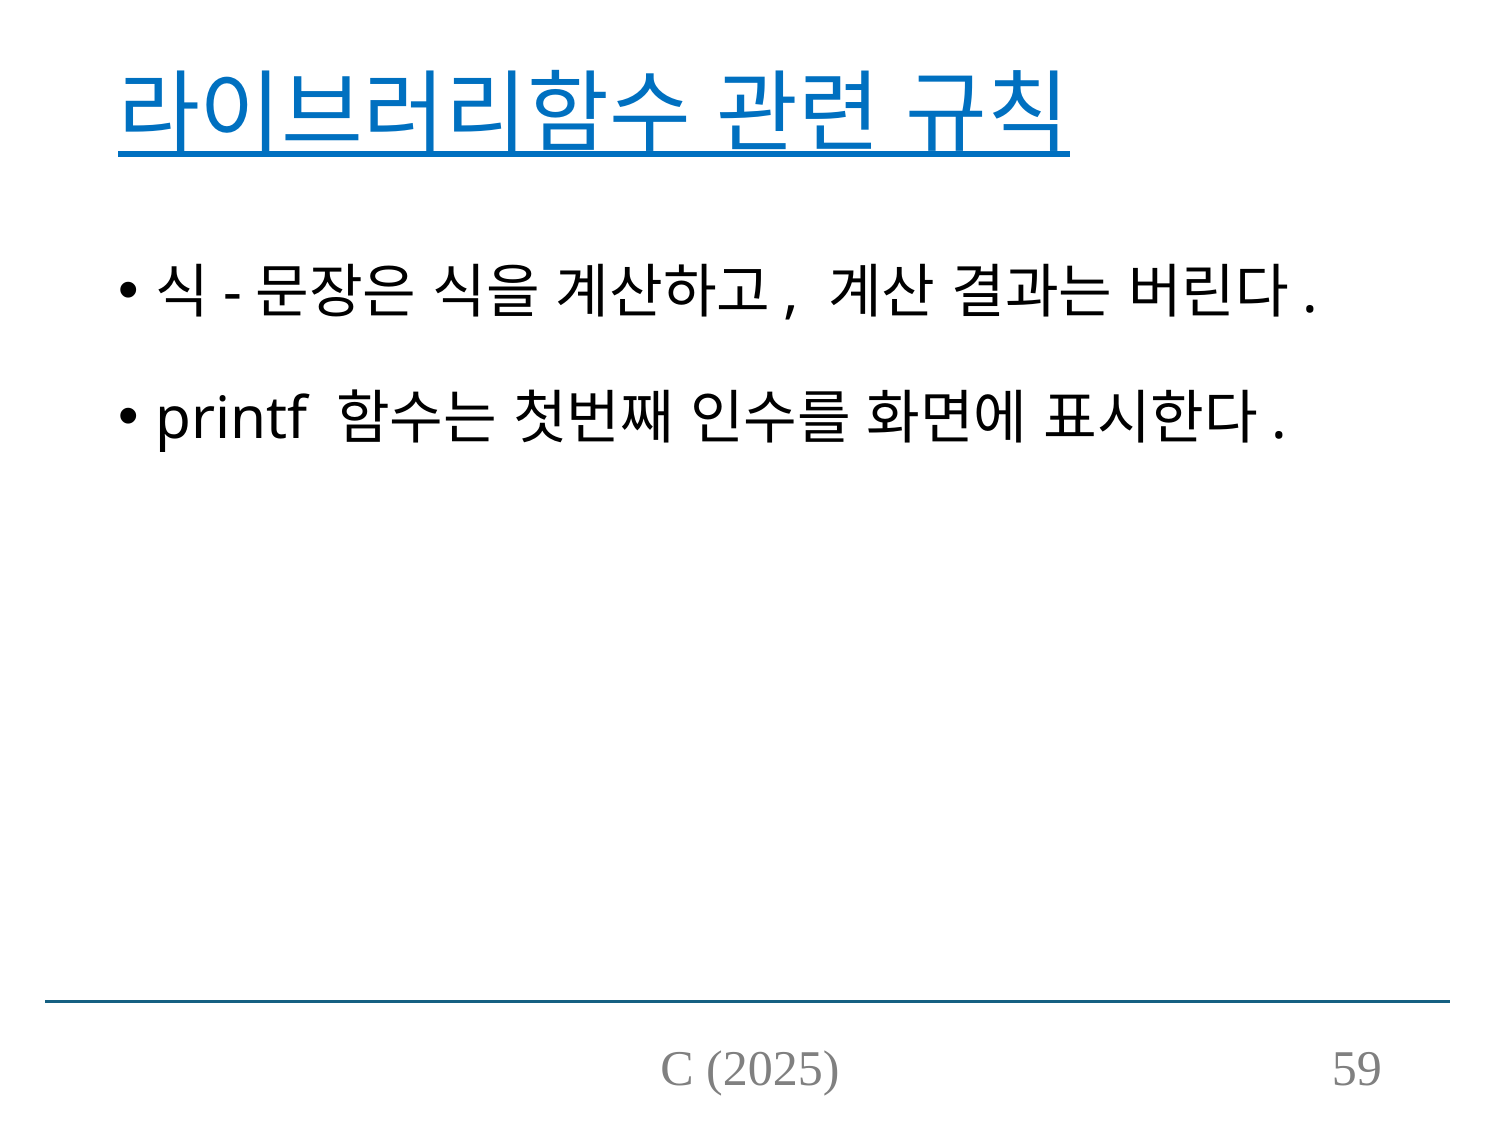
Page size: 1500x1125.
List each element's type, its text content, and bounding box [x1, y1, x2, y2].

list 식-문장은 식을 계산하고, 계산 결과는 버린다. printf 함수는 첫번째 인수를 화면에 표시한다. [103, 212, 1379, 1014]
slide_number 59 [1059, 1042, 1397, 1103]
title 라이브러리함수 관련 규칙 [103, 59, 1458, 172]
footer C (2025) [496, 1042, 1004, 1103]
